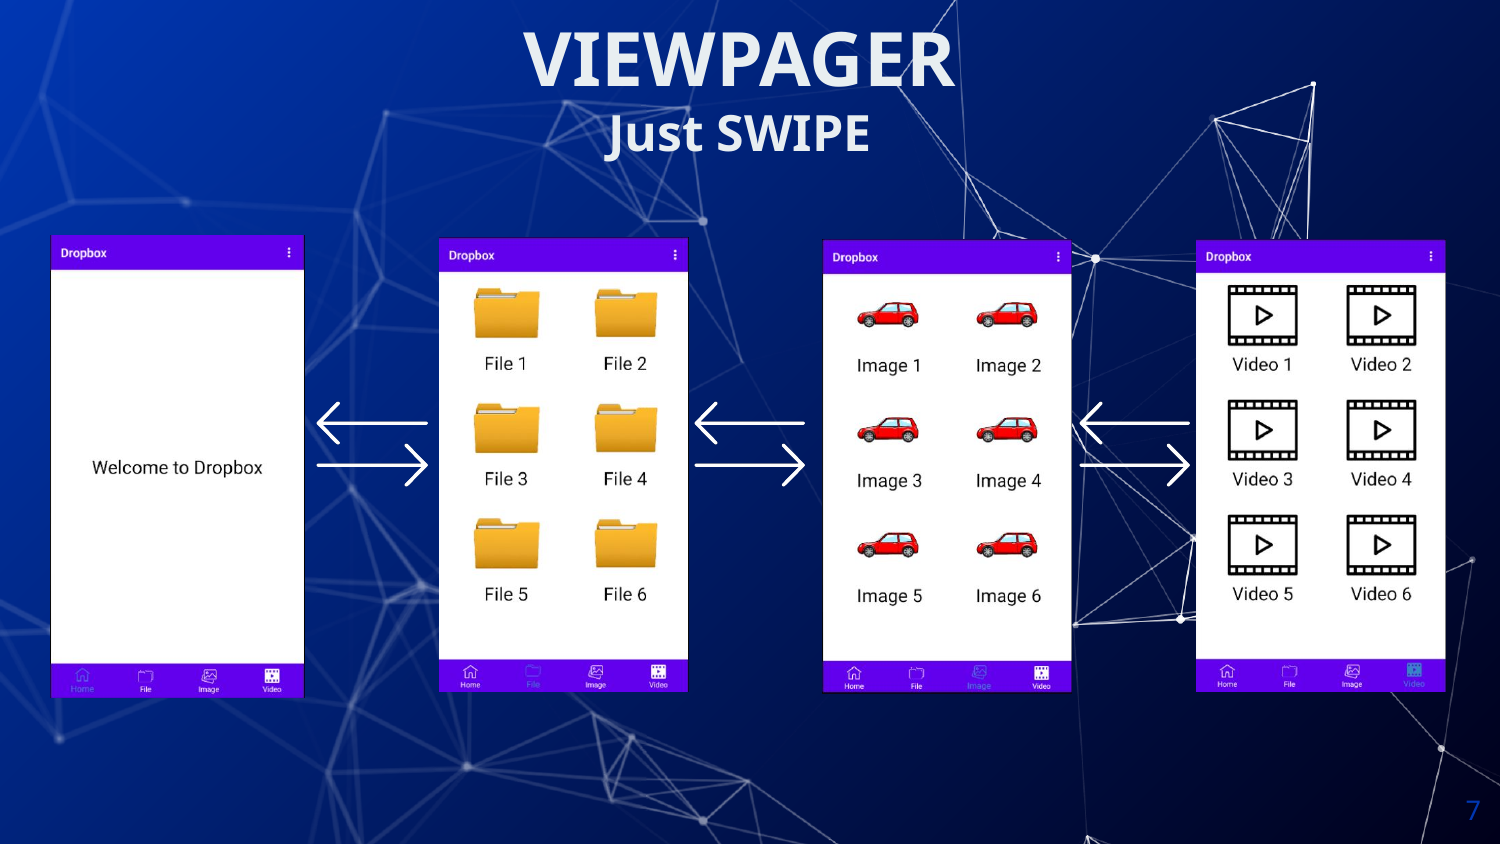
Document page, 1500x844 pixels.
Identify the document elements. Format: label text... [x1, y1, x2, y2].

picture [0, 0, 1500, 844]
slide_number 7 [1391, 779, 1482, 844]
title VIEWPAGER Just SWIPE [81, 20, 1398, 162]
